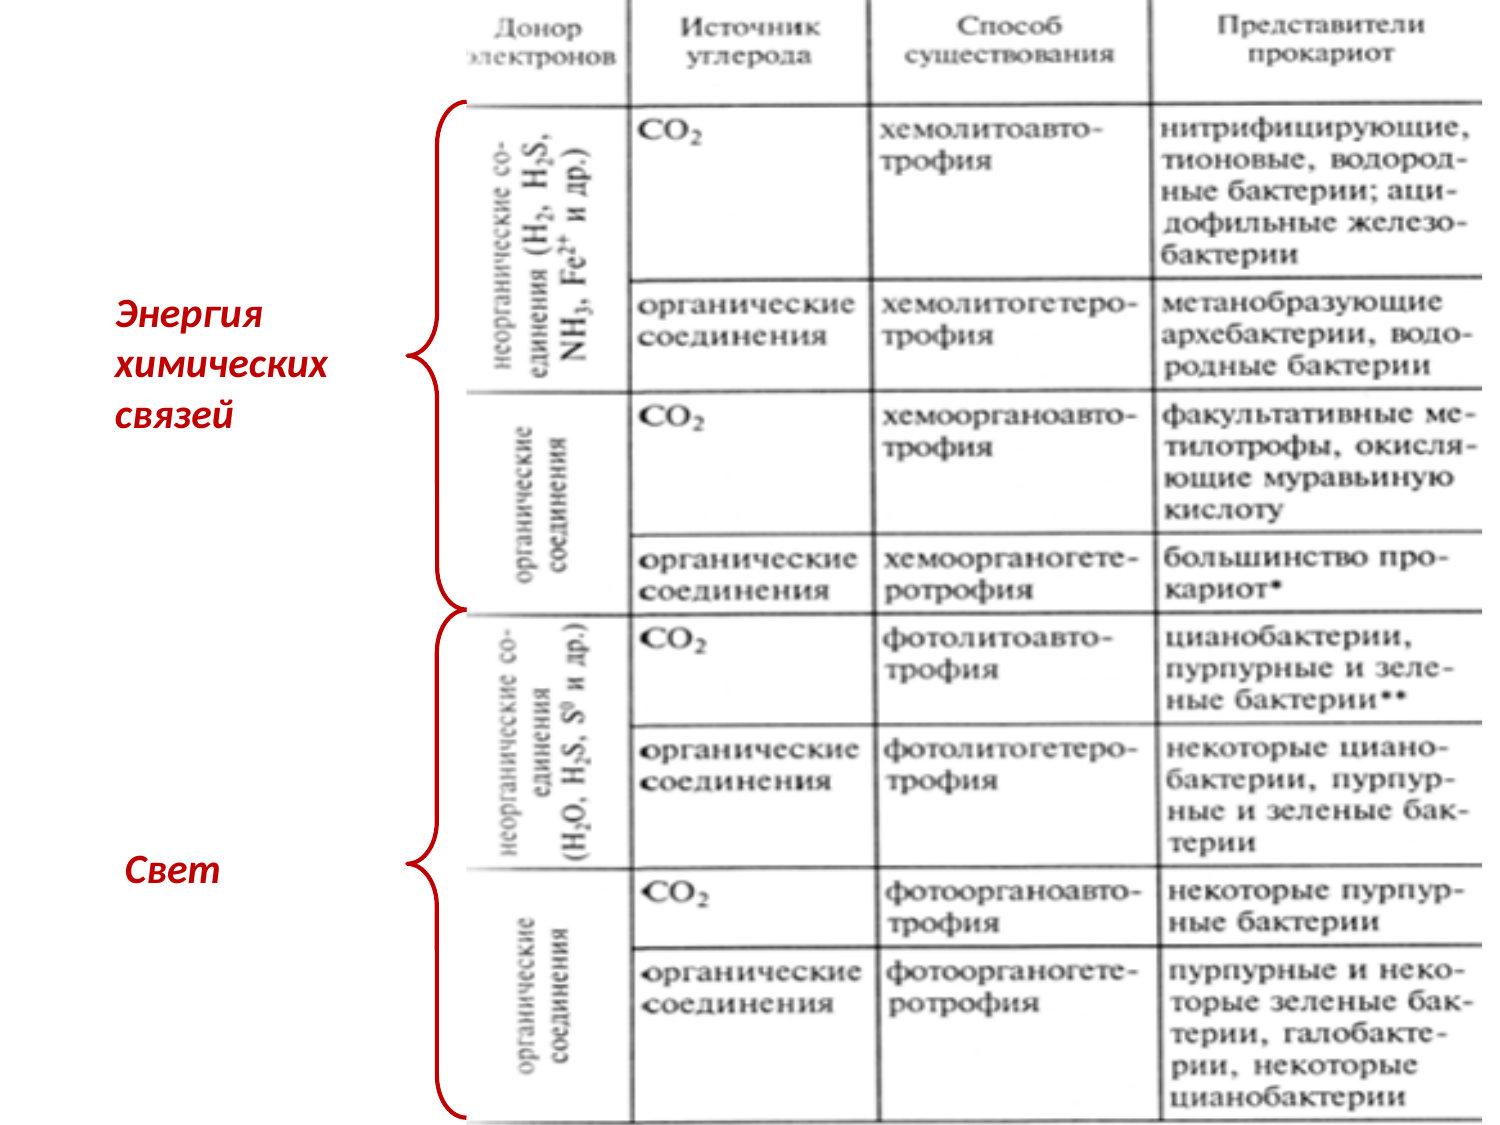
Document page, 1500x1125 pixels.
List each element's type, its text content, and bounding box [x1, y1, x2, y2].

text_box [407, 609, 466, 1118]
picture [466, 0, 1483, 1125]
text_box [407, 101, 466, 610]
text_box Свет [109, 834, 237, 899]
text_box Энергия химических связей [100, 278, 396, 444]
